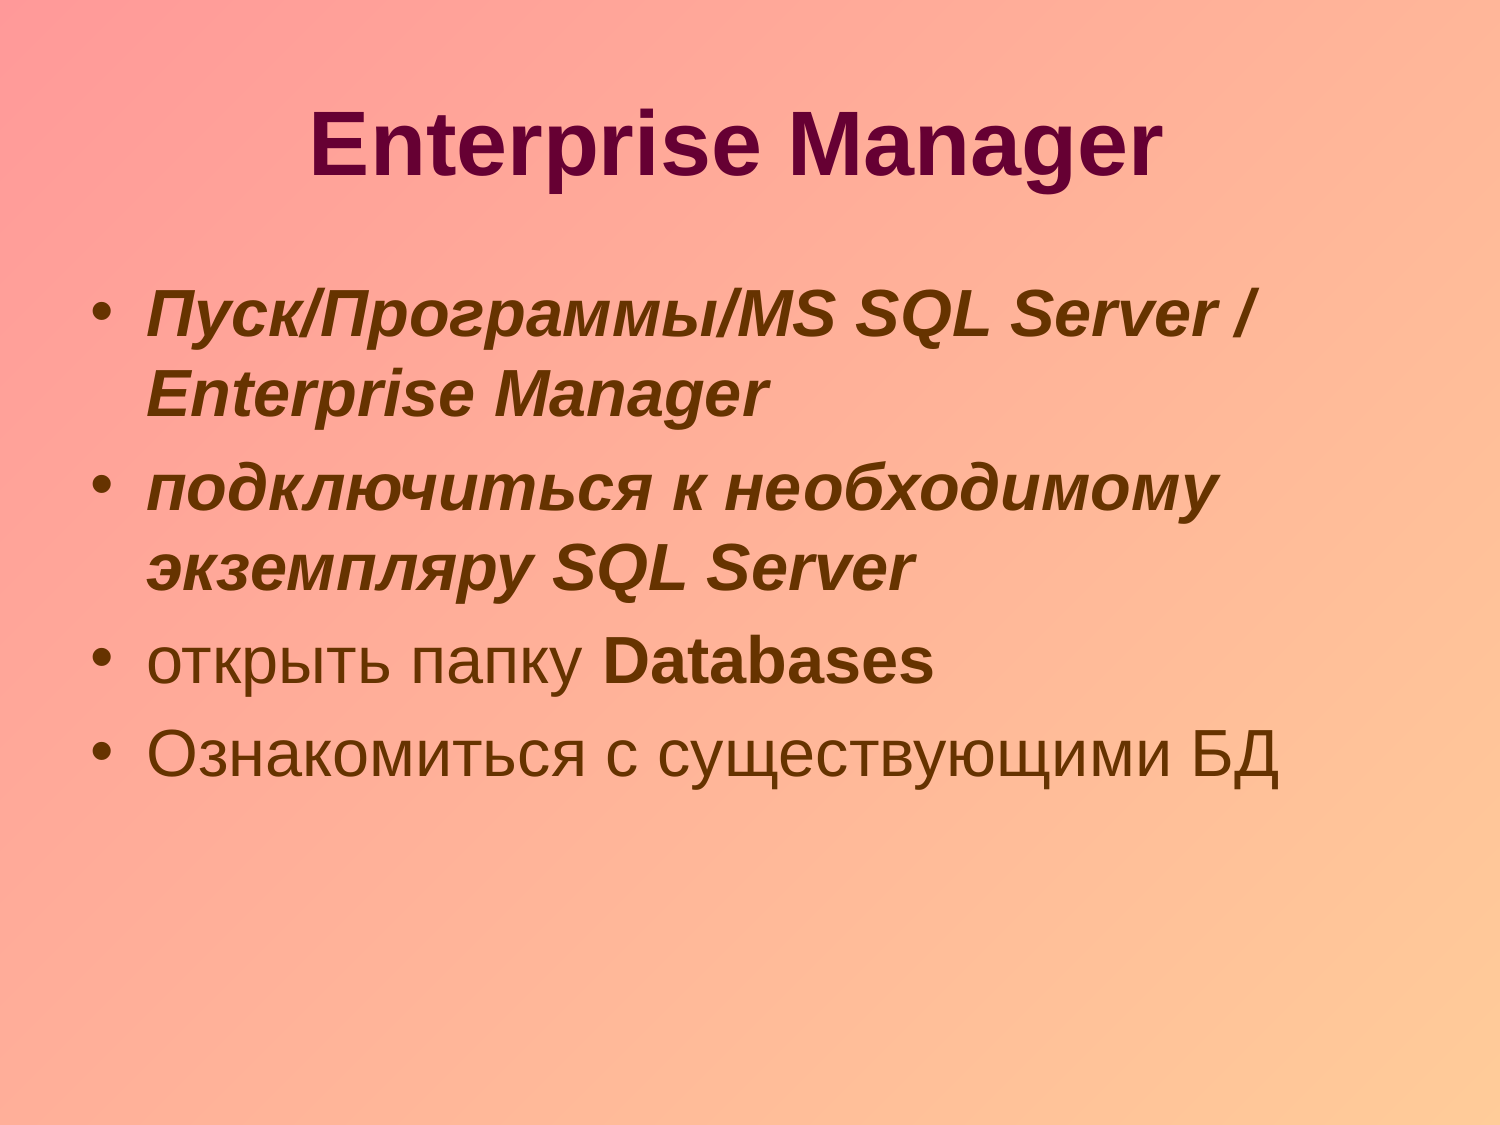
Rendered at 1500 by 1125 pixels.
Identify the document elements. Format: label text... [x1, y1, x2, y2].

list Пуск/Программы/MS SQL Server / Enterprise Manager подключиться к необходимому экземпляру SQL Server открыть папку Databases Ознакомиться с существующими БД [75, 262, 1425, 1005]
title Enterprise Manager [75, 45, 1425, 233]
